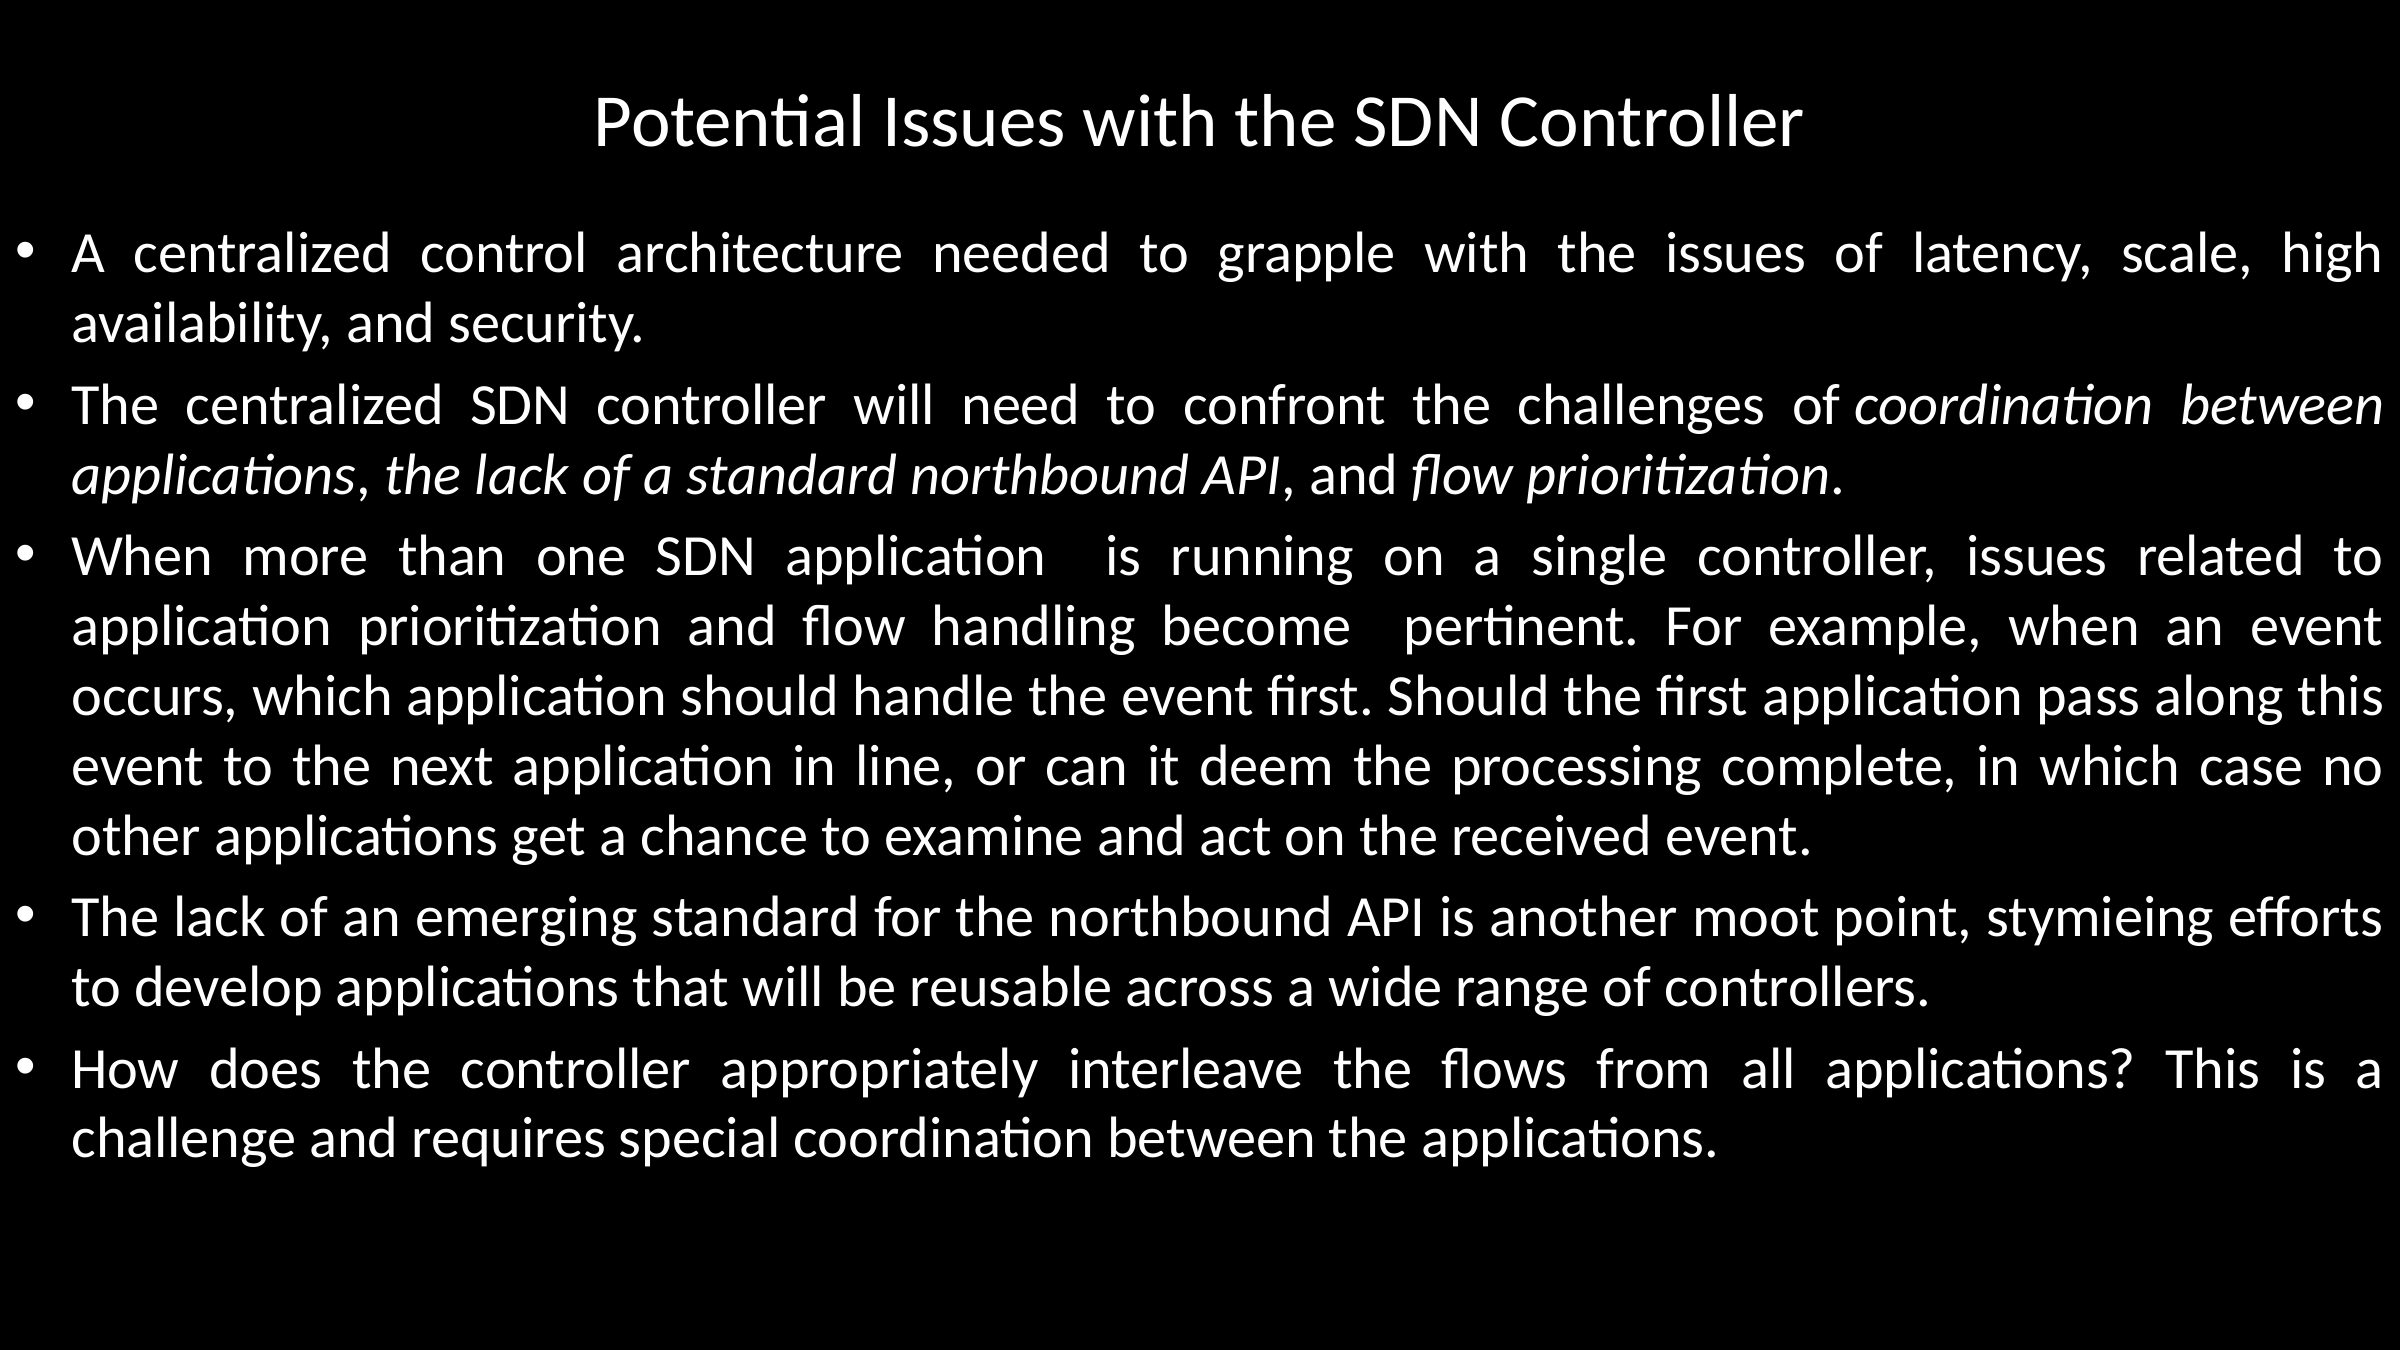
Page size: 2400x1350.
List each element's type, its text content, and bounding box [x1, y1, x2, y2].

title Potential Issues with the SDN Controller [120, 54, 2280, 179]
list A centralized control architecture needed to grapple with the issues of latency, scale, high availability, and security. The centralized SDN controller will need to confront the challenges of coordination between applications, the lack of a standard northbound API, and flow prioritization. When more than one SDN application is running on a single controller, issues related to application prioritization and flow handling become pertinent. For example, when an event occurs, which application should handle the event first. Should the first application pass along this event to the next application in line, or can it deem the processing complete, in which case no other applications get a chance to examine and act on the received event. The lack of an emerging standard for the northbound API is another moot point, stymieing efforts to develop applications that will be reusable across a wide range of controllers. How does the controller appropriately interleave the flows from all applications? This is a challenge and requires special coordination between the applications. [0, 207, 2400, 1350]
